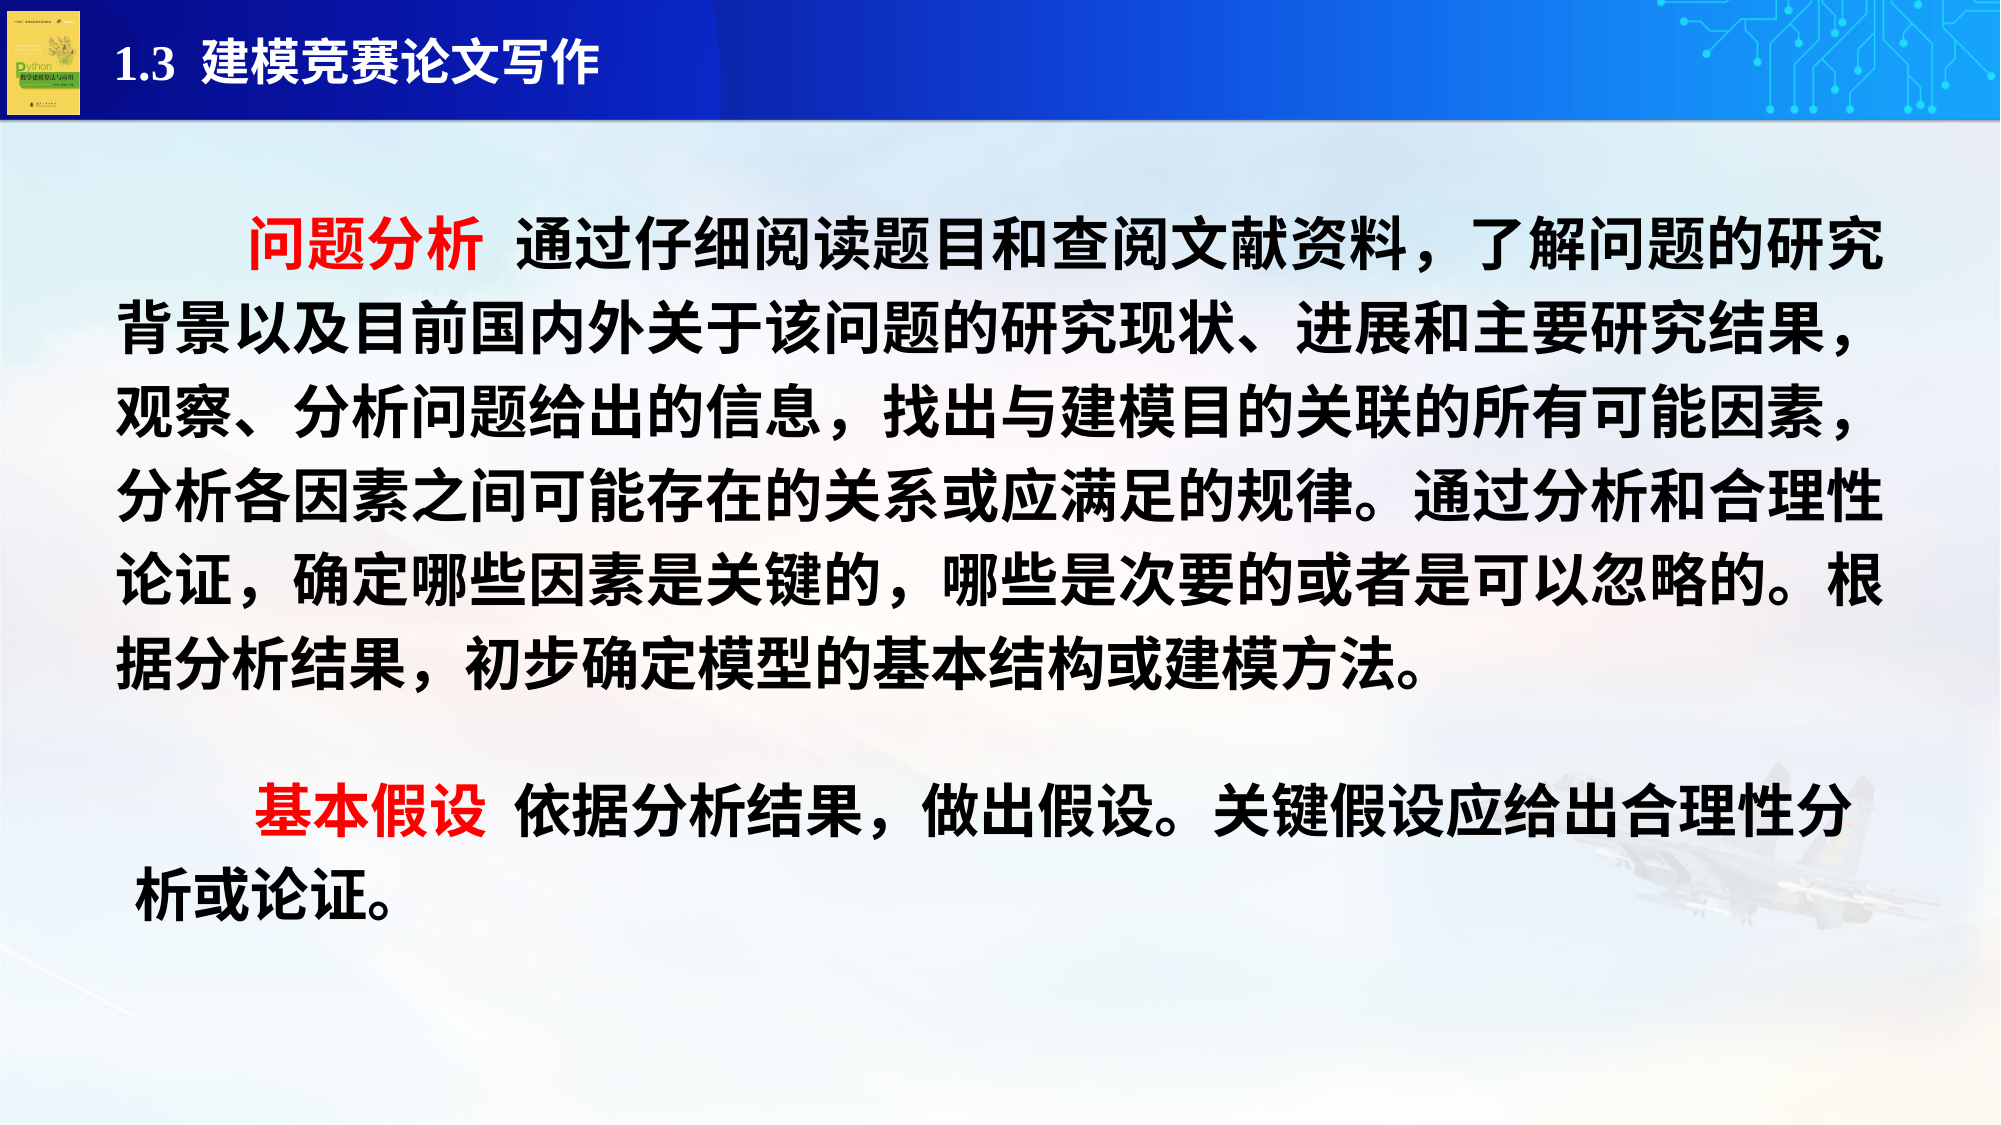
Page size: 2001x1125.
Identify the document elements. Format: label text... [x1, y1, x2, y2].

text_box 基本假设 依据分析结果，做出假设。关键假设应给出合理性分析或论证。 [119, 753, 1919, 1104]
picture [0, 0, 2000, 1125]
text_box 问题分析 通过仔细阅读题目和查阅文献资料，了解问题的研究背景以及目前国内外关于该问题的研究现状、进展和主要研究结果，观察、分析问题给出的信息，找出与建模目的关联的所有可能因素，分析各因素之间可能存在的关系或应满足的规律。通过分析和合理性论证，确定哪些因素是关键的，哪些是次要的或者是可以忽略的。根据分析结果，初步确定模型的基本结构或建模方法。 [100, 185, 1900, 1041]
